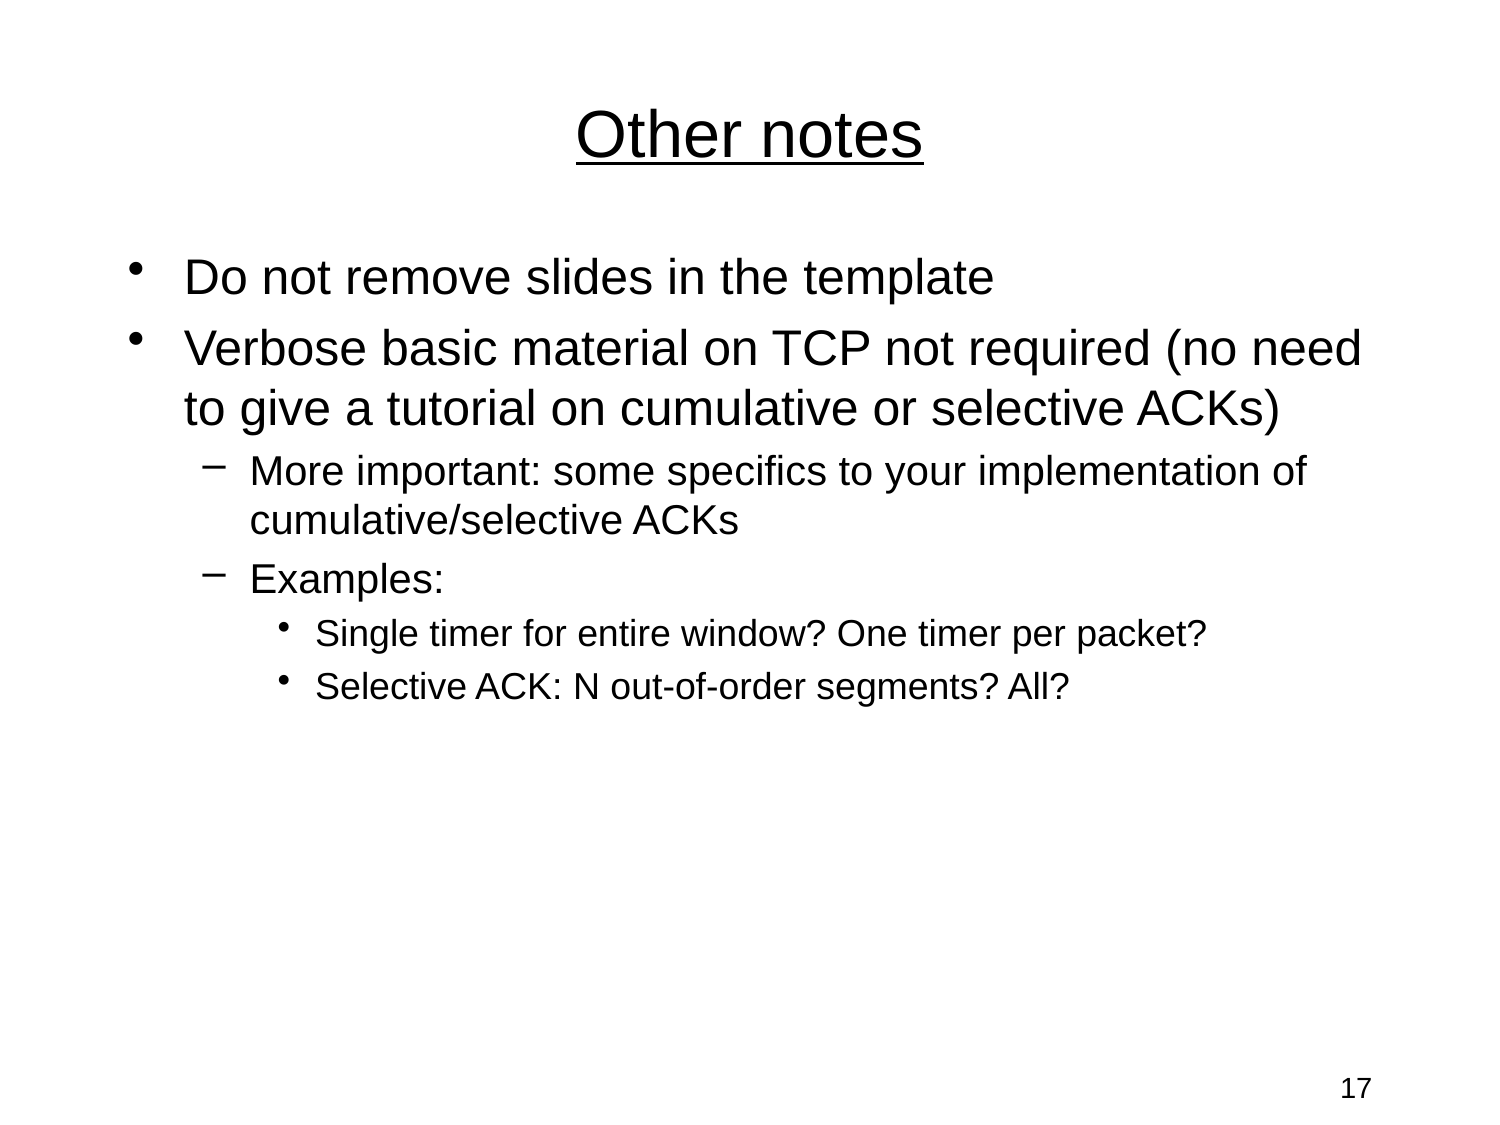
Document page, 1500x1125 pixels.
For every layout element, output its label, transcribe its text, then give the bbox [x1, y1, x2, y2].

list Do not remove slides in the template Verbose basic material on TCP not required (no need to give a tutorial on cumulative or selective ACKs) More important: some specifics to your implementation of cumulative/selective ACKs Examples: Single timer for entire window? One timer per packet? Selective ACK: N out-of-order segments? All? [112, 237, 1388, 1025]
title Other notes [112, 50, 1388, 213]
slide_number 17 [1074, 1049, 1388, 1125]
